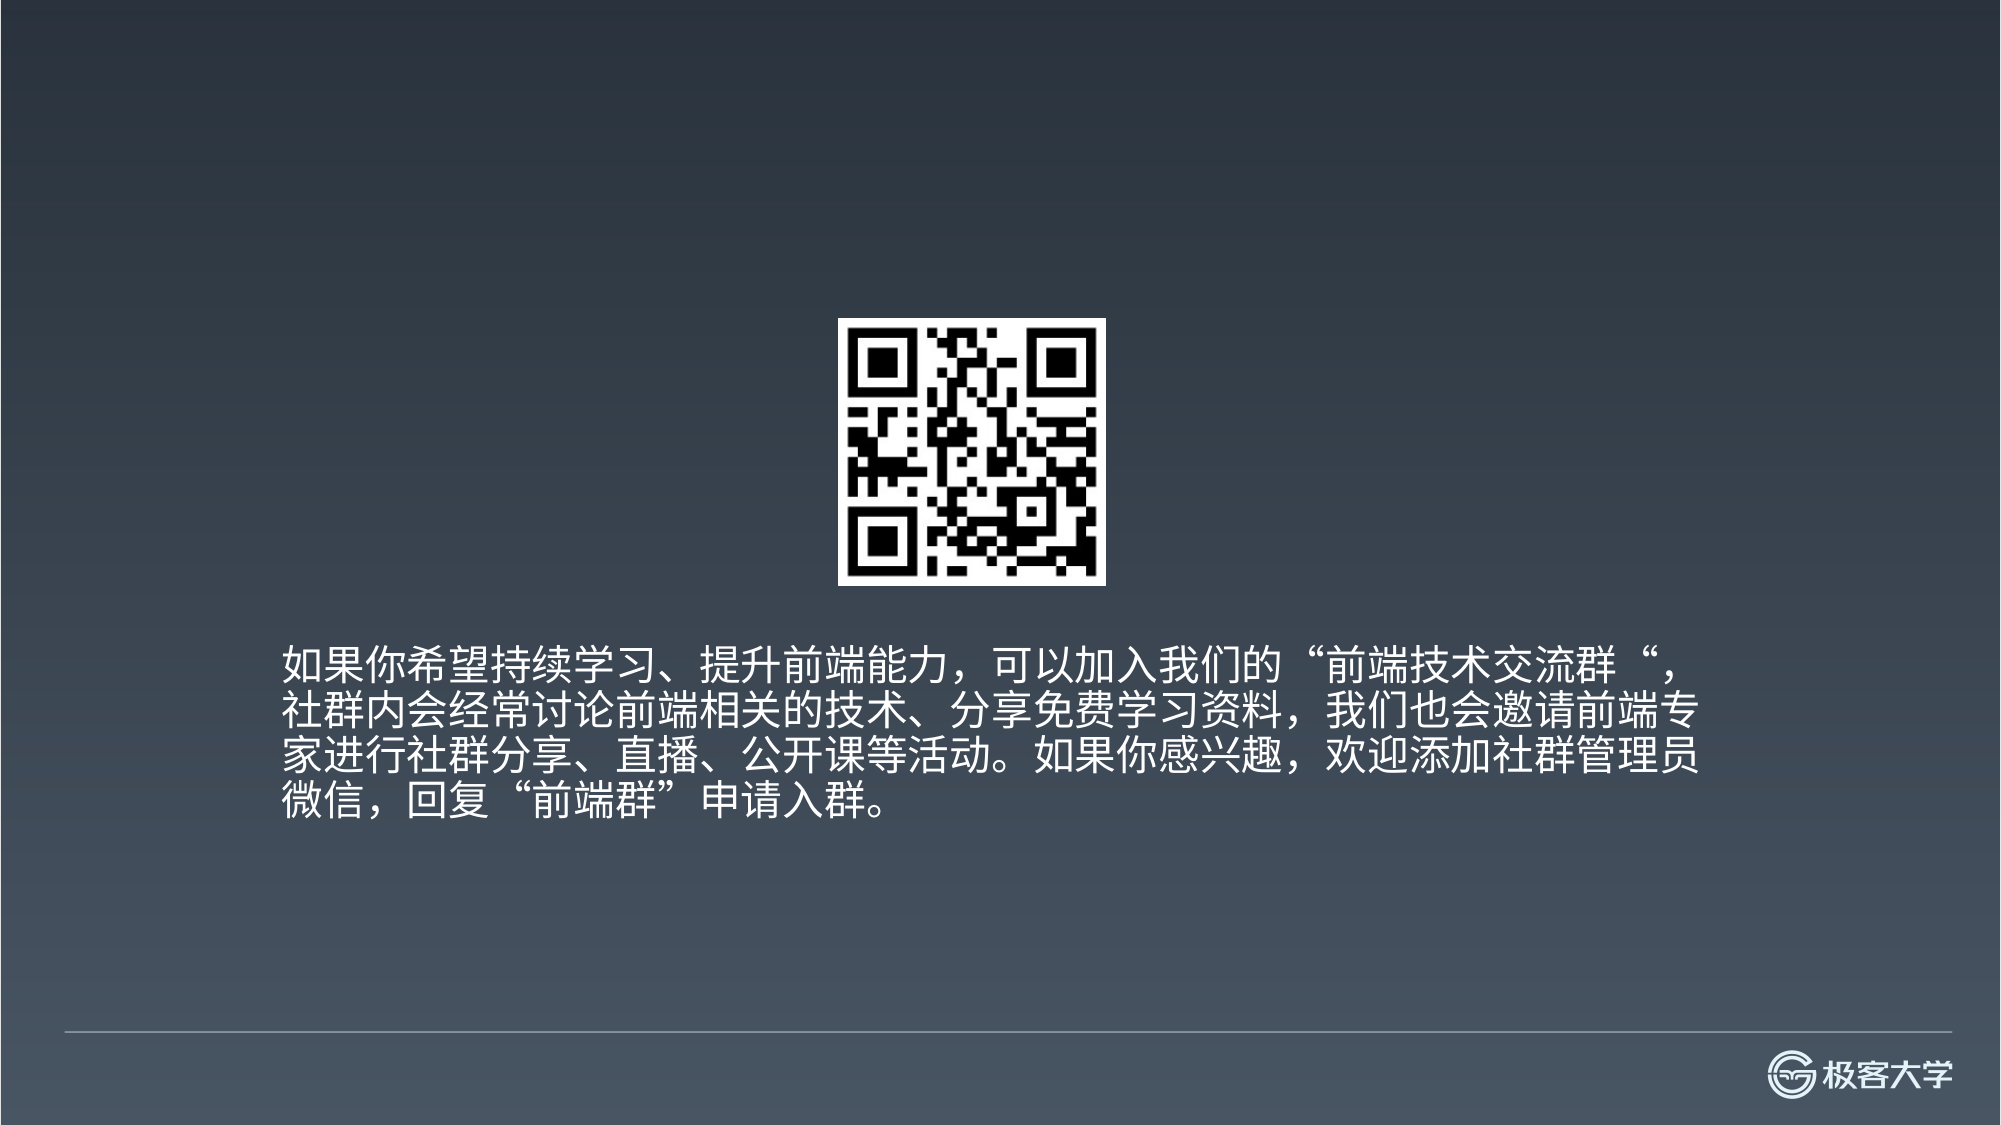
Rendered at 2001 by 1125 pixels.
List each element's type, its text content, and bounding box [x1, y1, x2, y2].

title 如果你希望持续学习、提升前端能力，可以加入我们的“前端技术交流群“，社群内会经常讨论前端相关的技术、分享免费学习资料，我们也会邀请前端专家进行社群分享、直播、公开课等活动。如果你感兴趣，欢迎添加社群管理员微信，回复“前端群”申请入群。 [266, 637, 1751, 1043]
picture [0, 0, 2001, 1125]
